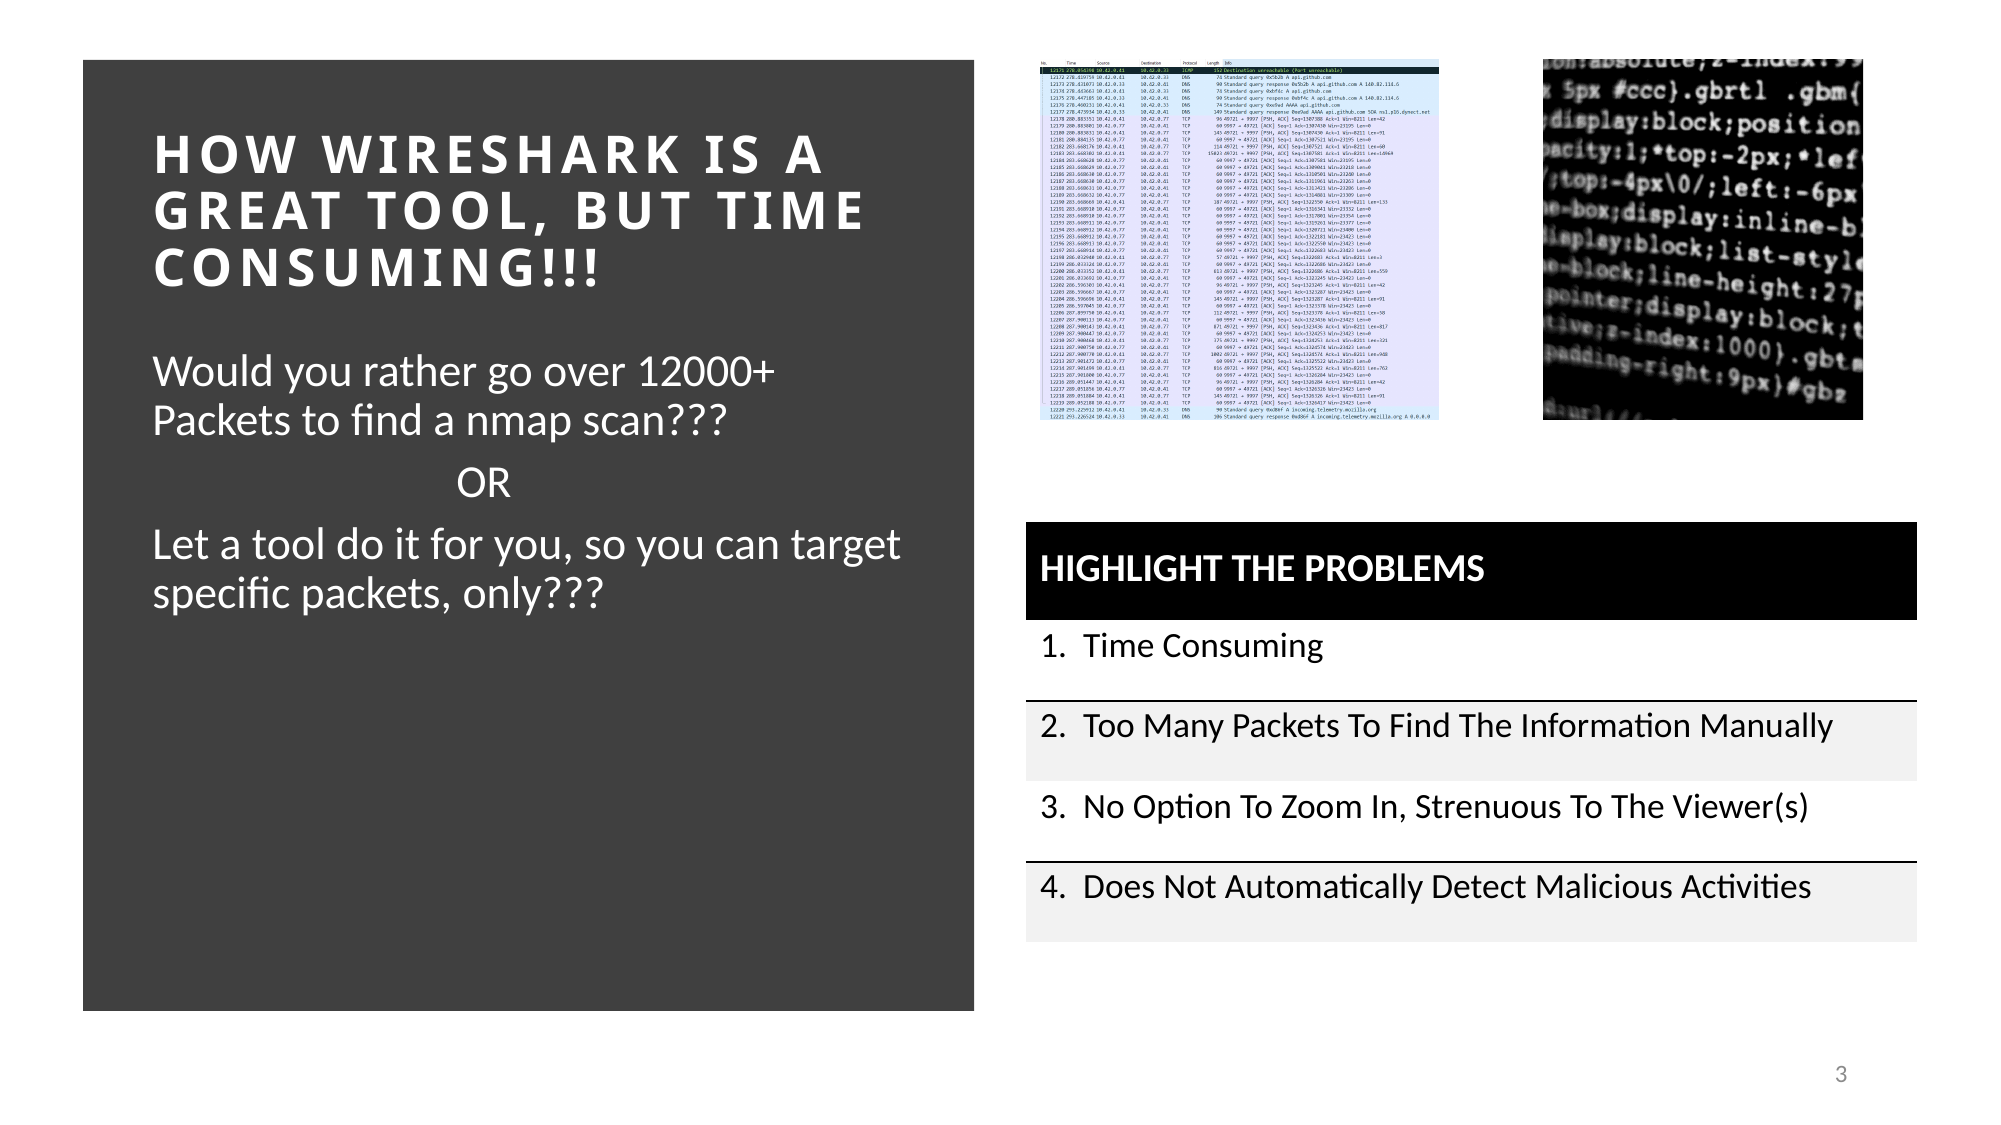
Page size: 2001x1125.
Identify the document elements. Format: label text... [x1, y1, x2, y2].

table_cell 1. Time Consuming [1026, 620, 1917, 700]
slide_number 3 [1412, 1042, 1863, 1103]
table_cell 3. No Option To Zoom In, Strenuous To The Viewer(s) [1026, 781, 1917, 861]
table_cell 4. Does Not Automatically Detect Malicious Activities [1026, 863, 1917, 942]
table_header HIGHLIGHT THE PROBLEMS [1026, 522, 1917, 620]
picture [1040, 59, 1439, 420]
text_box [82, 59, 975, 1012]
picture [1543, 59, 1864, 420]
title How Wireshark is a great tool, but time consuming!!! [137, 115, 926, 311]
table_cell 2. Too Many Packets To Find The Information Manually [1026, 702, 1917, 781]
text_box Would you rather go over 12000+ Packets to find a nmap scan??? OR Let a tool do it for you, so you can target specific packets, only??? [137, 338, 926, 960]
